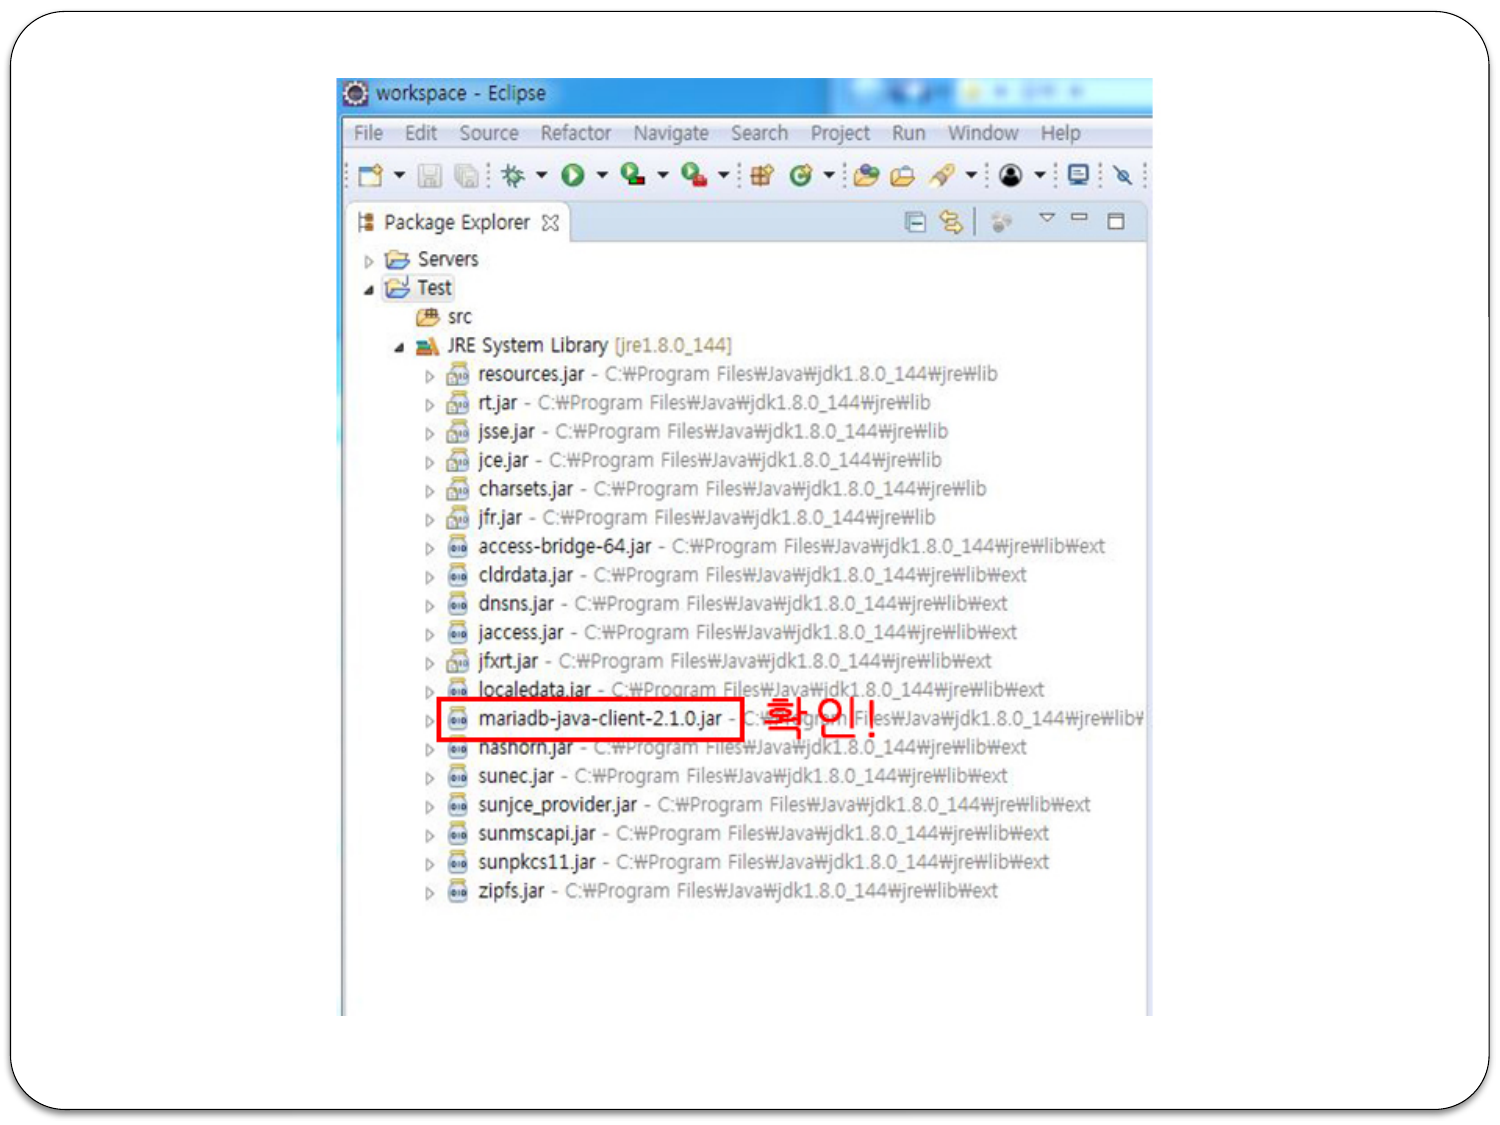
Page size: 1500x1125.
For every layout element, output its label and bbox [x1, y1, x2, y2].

picture [135, 77, 1386, 1016]
